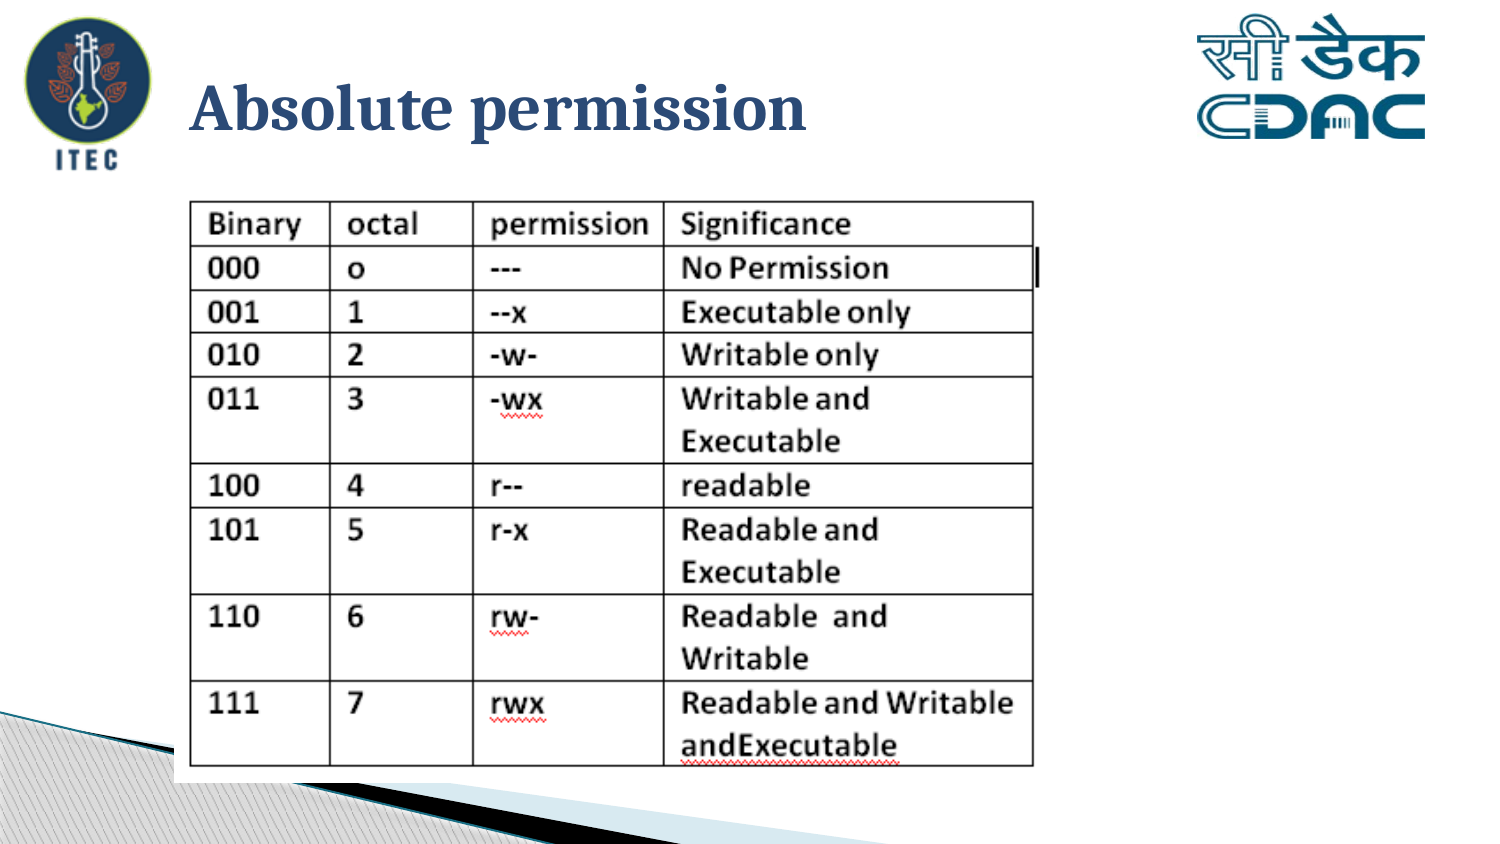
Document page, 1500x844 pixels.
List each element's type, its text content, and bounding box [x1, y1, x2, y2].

picture [0, 8, 1044, 783]
picture [1197, 13, 1425, 33]
title Absolute permission [174, 33, 1500, 174]
